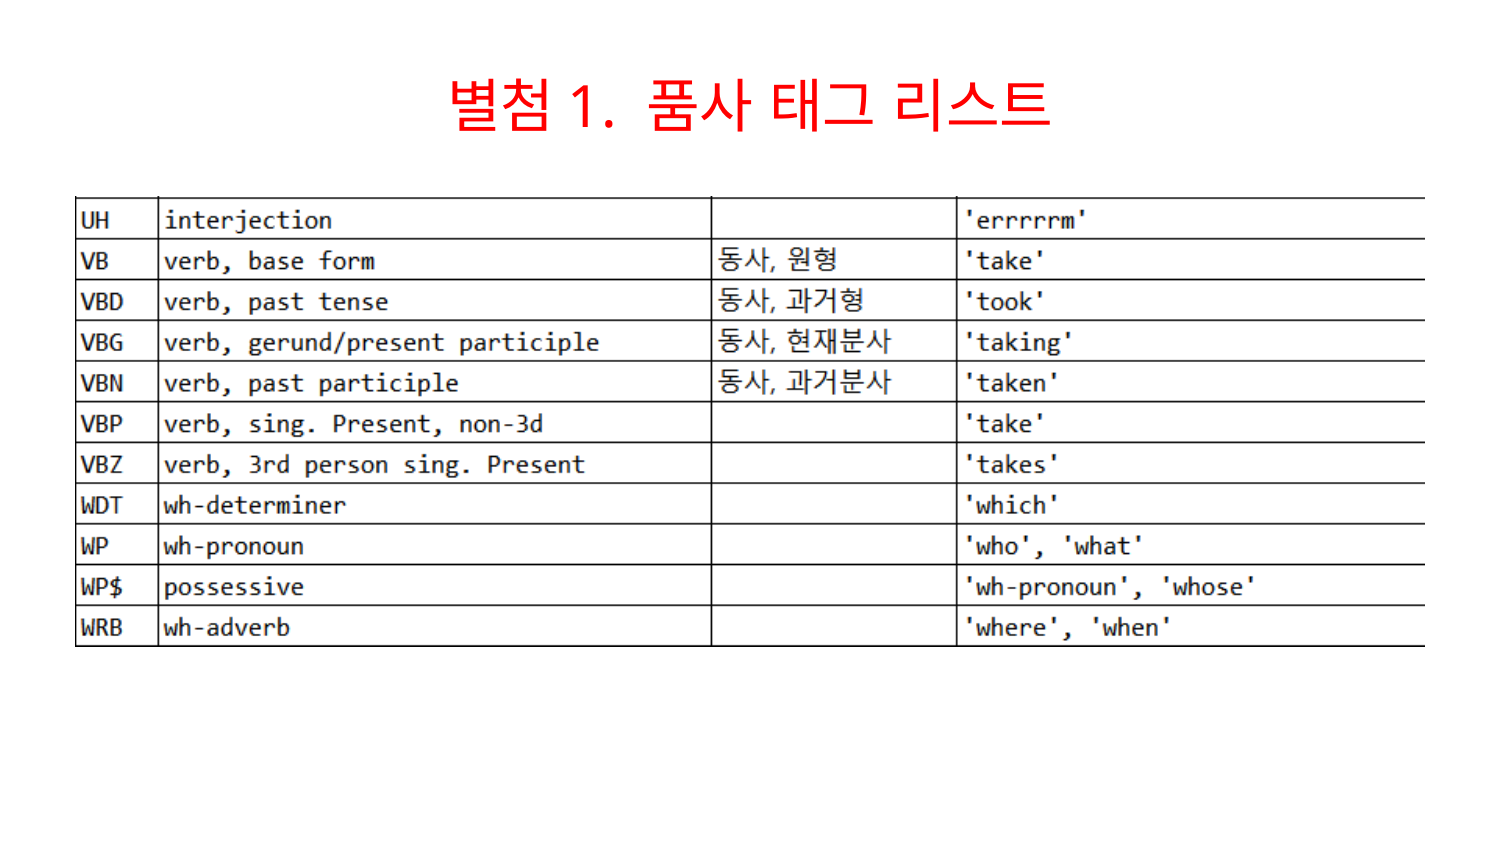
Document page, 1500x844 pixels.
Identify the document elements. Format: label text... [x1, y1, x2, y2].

picture [74, 196, 1426, 648]
title 별첨1. 품사 태그 리스트 [75, 33, 1425, 175]
